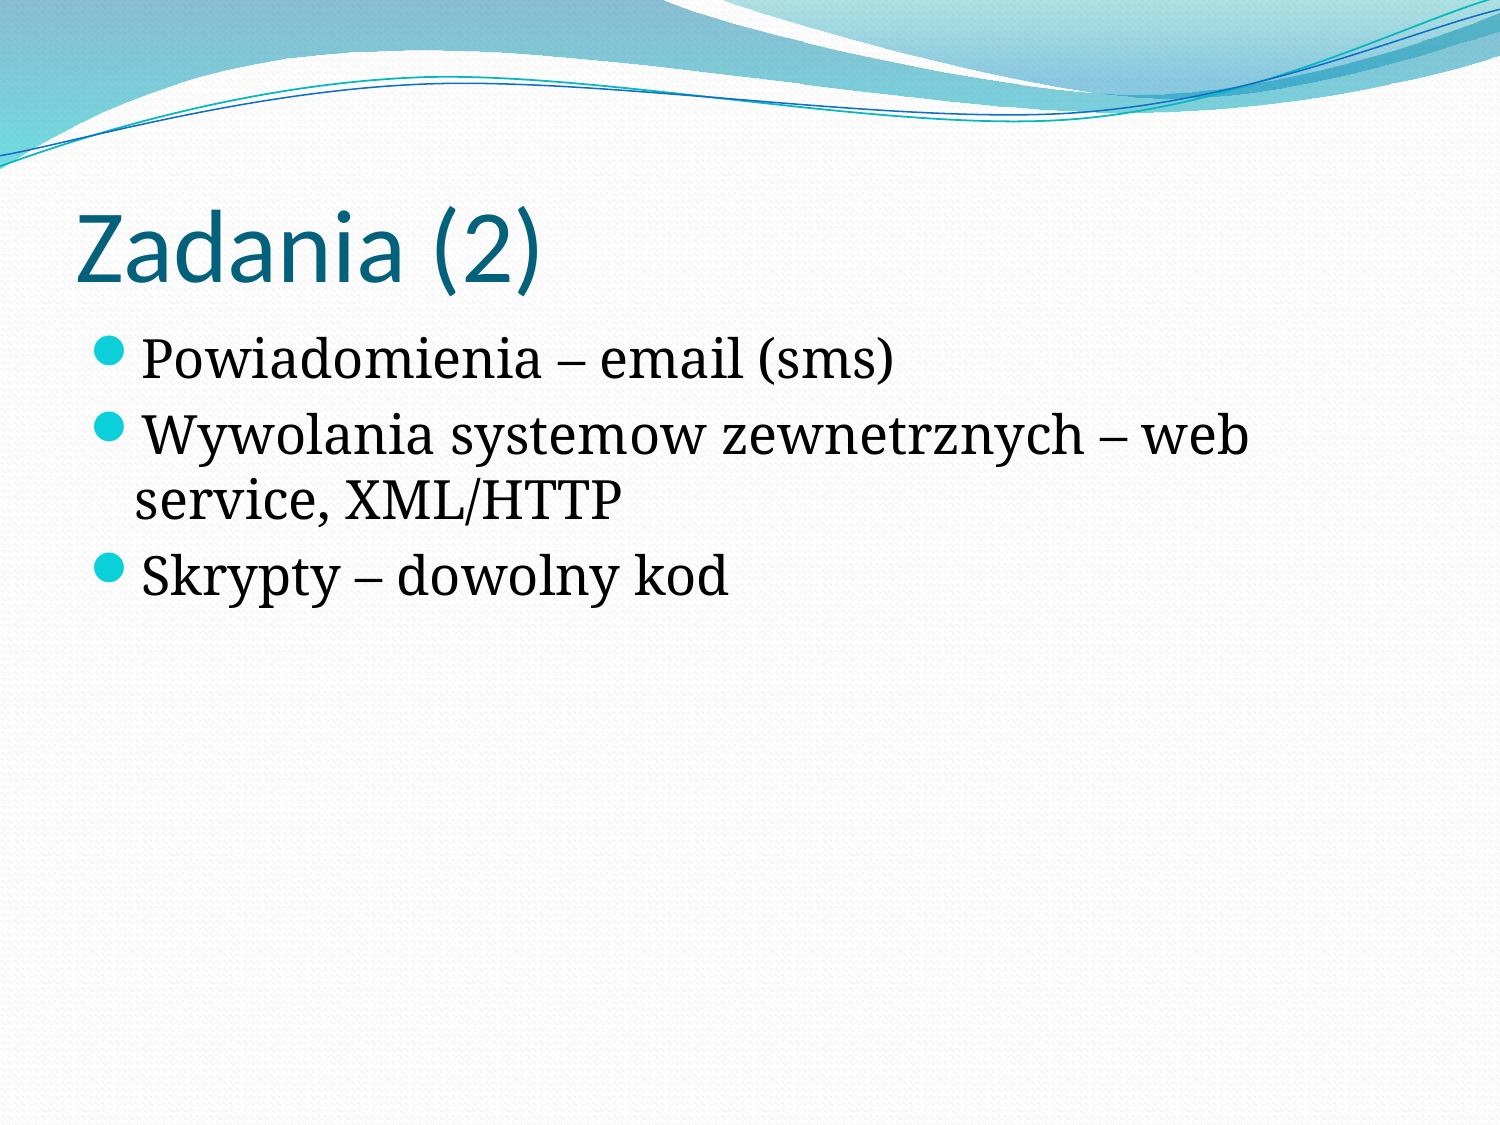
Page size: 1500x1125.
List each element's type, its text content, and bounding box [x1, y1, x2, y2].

title Zadania (2) [75, 115, 1425, 303]
list Powiadomienia – email (sms) Wywolania systemow zewnetrznych – web service, XML/HTTP Skrypty – dowolny kod [75, 317, 1425, 1038]
